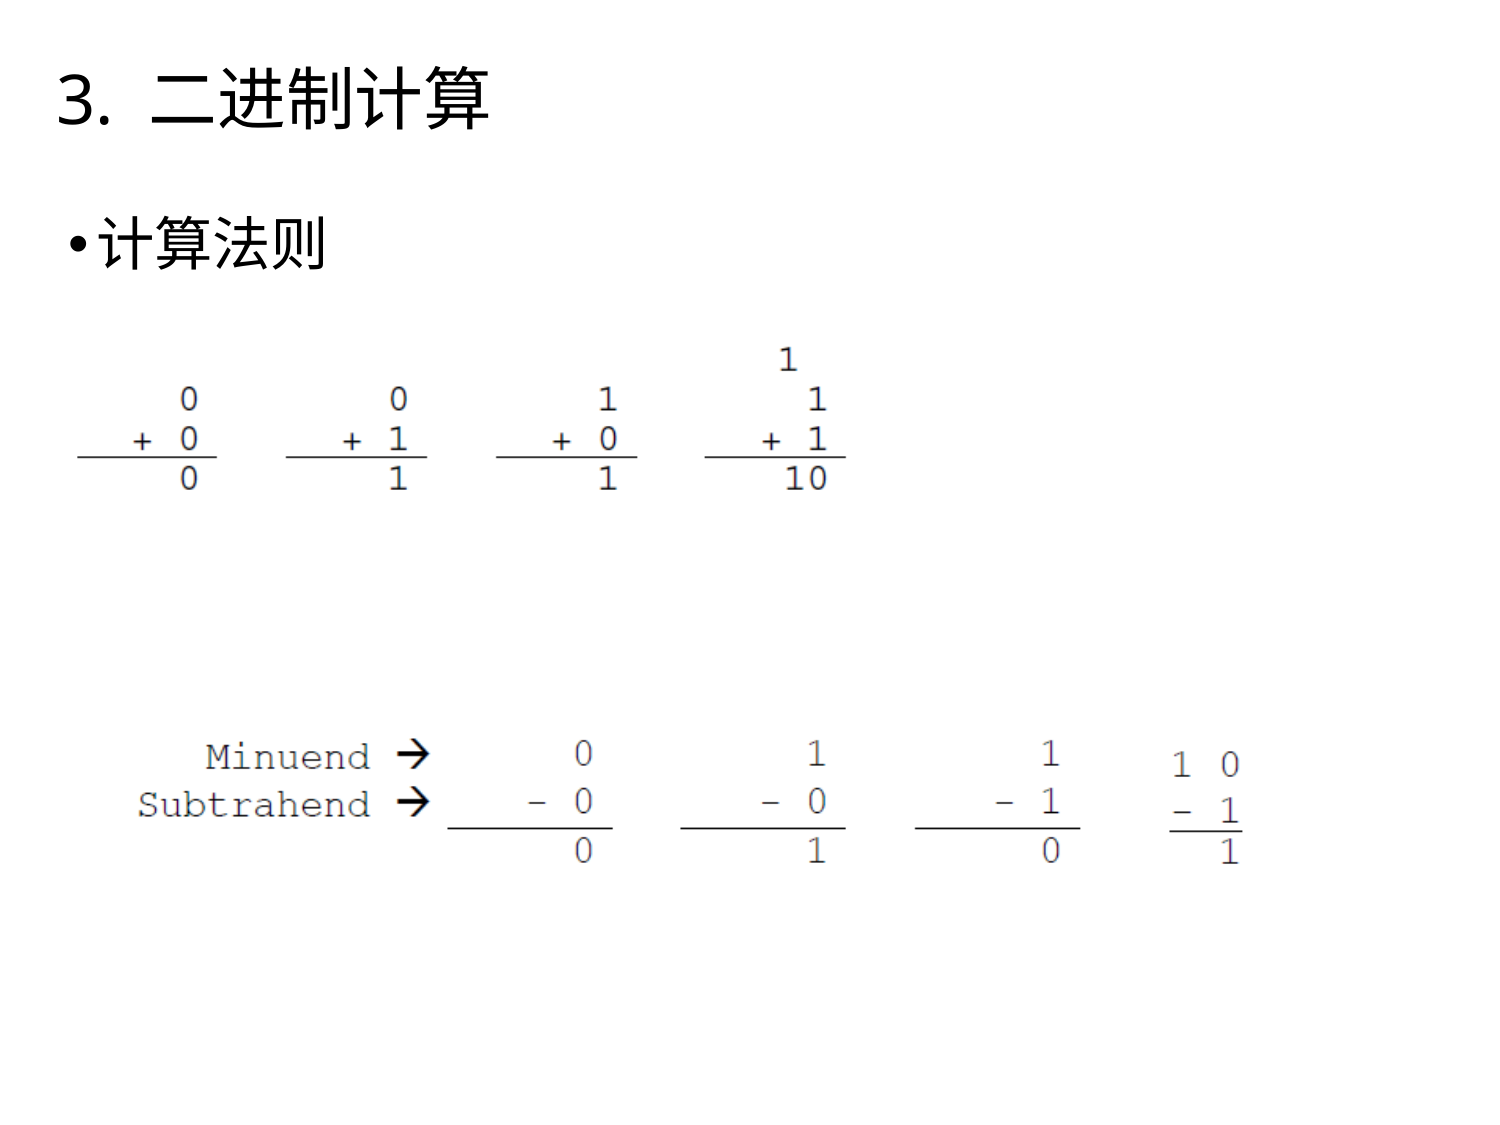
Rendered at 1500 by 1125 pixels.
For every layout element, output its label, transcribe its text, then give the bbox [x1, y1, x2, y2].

picture [81, 716, 1089, 881]
list 计算法则 [53, 208, 479, 315]
picture [1139, 739, 1253, 882]
picture [76, 314, 852, 508]
title 3. 二进制计算 [41, 42, 1400, 162]
